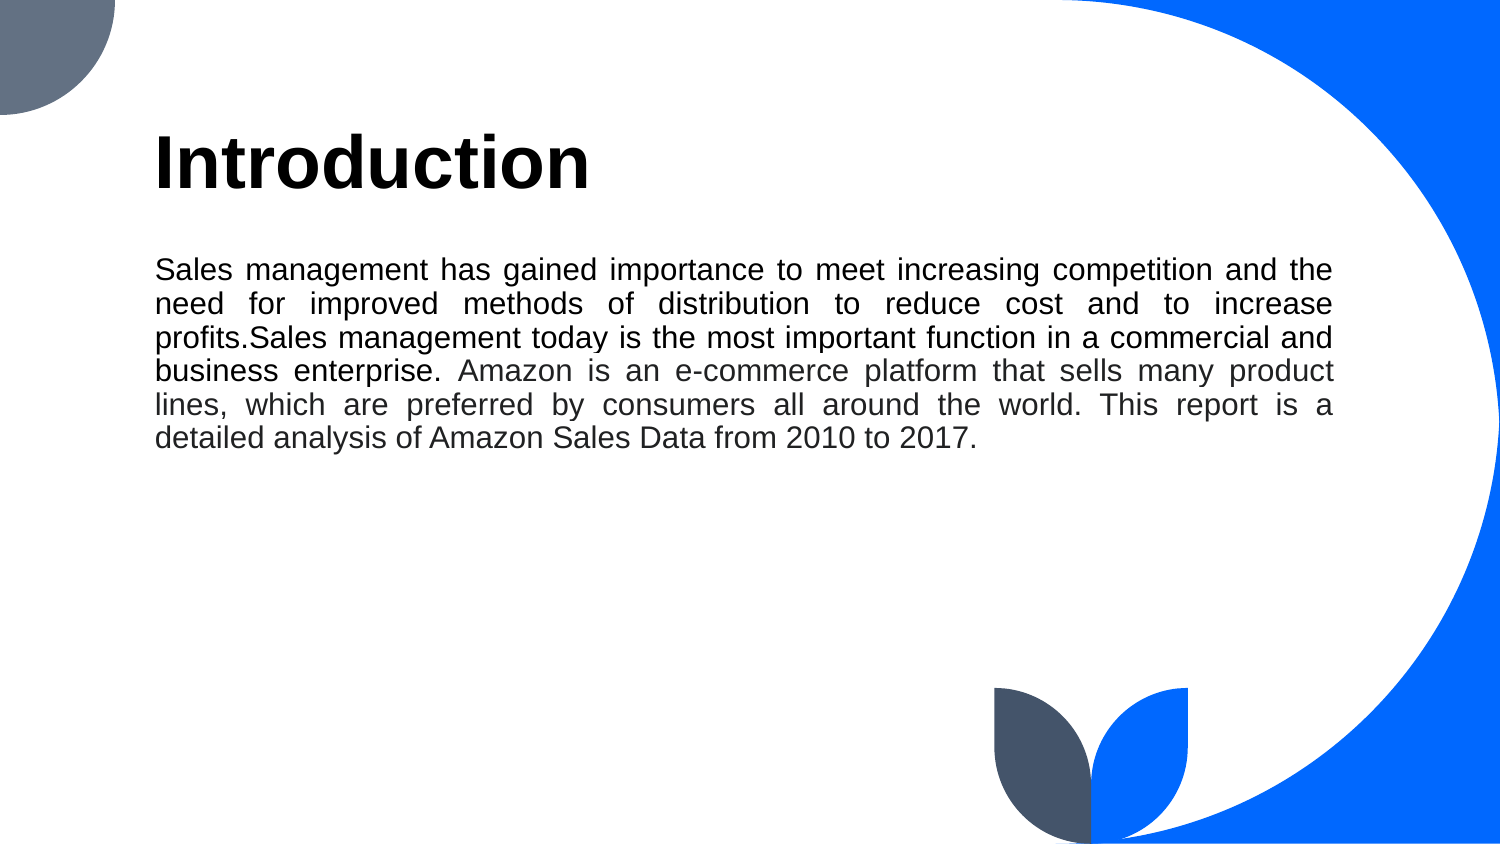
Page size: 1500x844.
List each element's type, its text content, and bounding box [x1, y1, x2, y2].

title Introduction [143, 46, 1347, 210]
list Sales management has gained importance to meet increasing competition and the need for improved methods of distribution to reduce cost and to increase profits.Sales management today is the most important function in a commercial and business enterprise. Amazon is an e-commerce platform that sells many product lines, which are preferred by consumers all around the world. This report is a detailed analysis of Amazon Sales Data from 2010 to 2017. [143, 248, 1347, 663]
